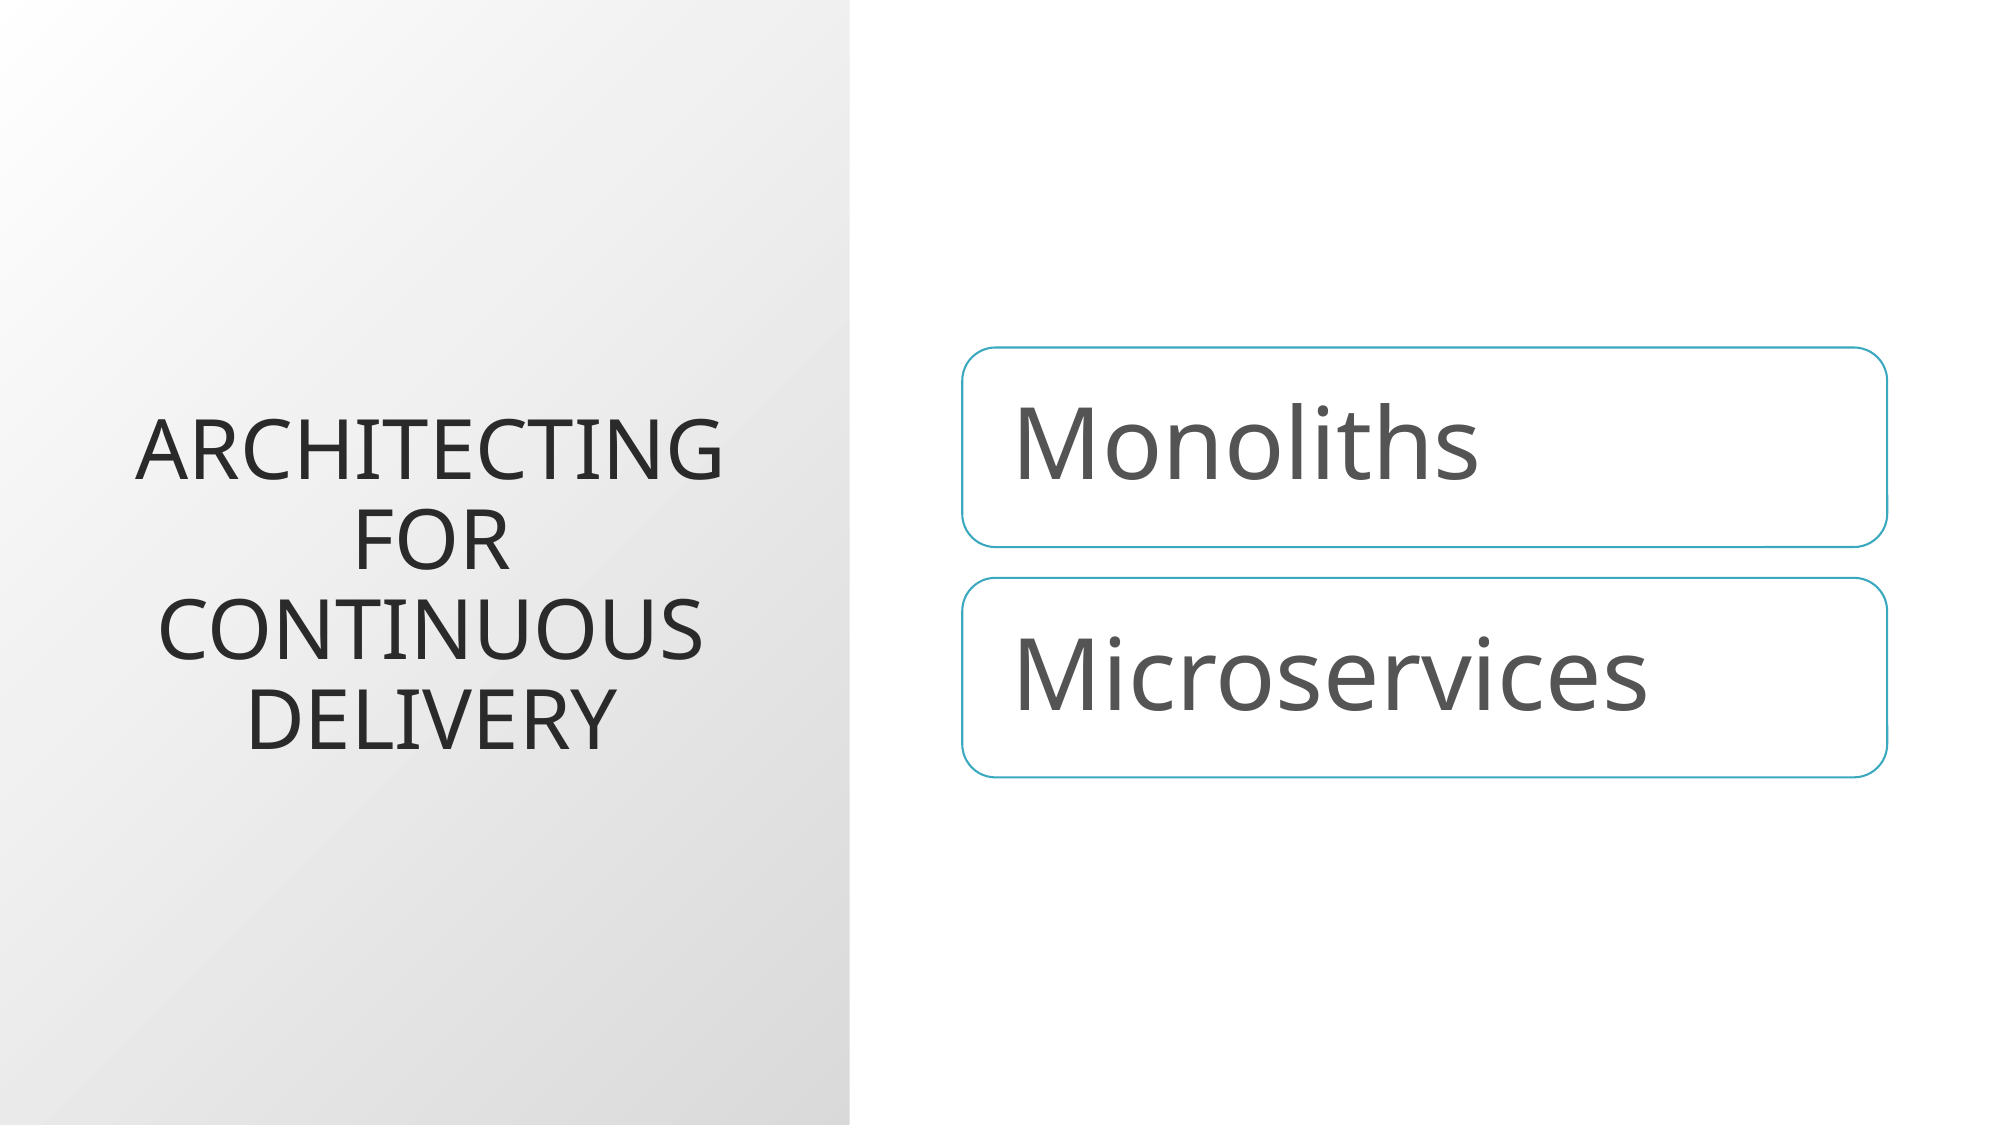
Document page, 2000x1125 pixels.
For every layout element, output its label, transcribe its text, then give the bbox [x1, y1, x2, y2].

title Architecting for Continuous Delivery [112, 112, 750, 775]
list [962, 112, 1888, 1013]
